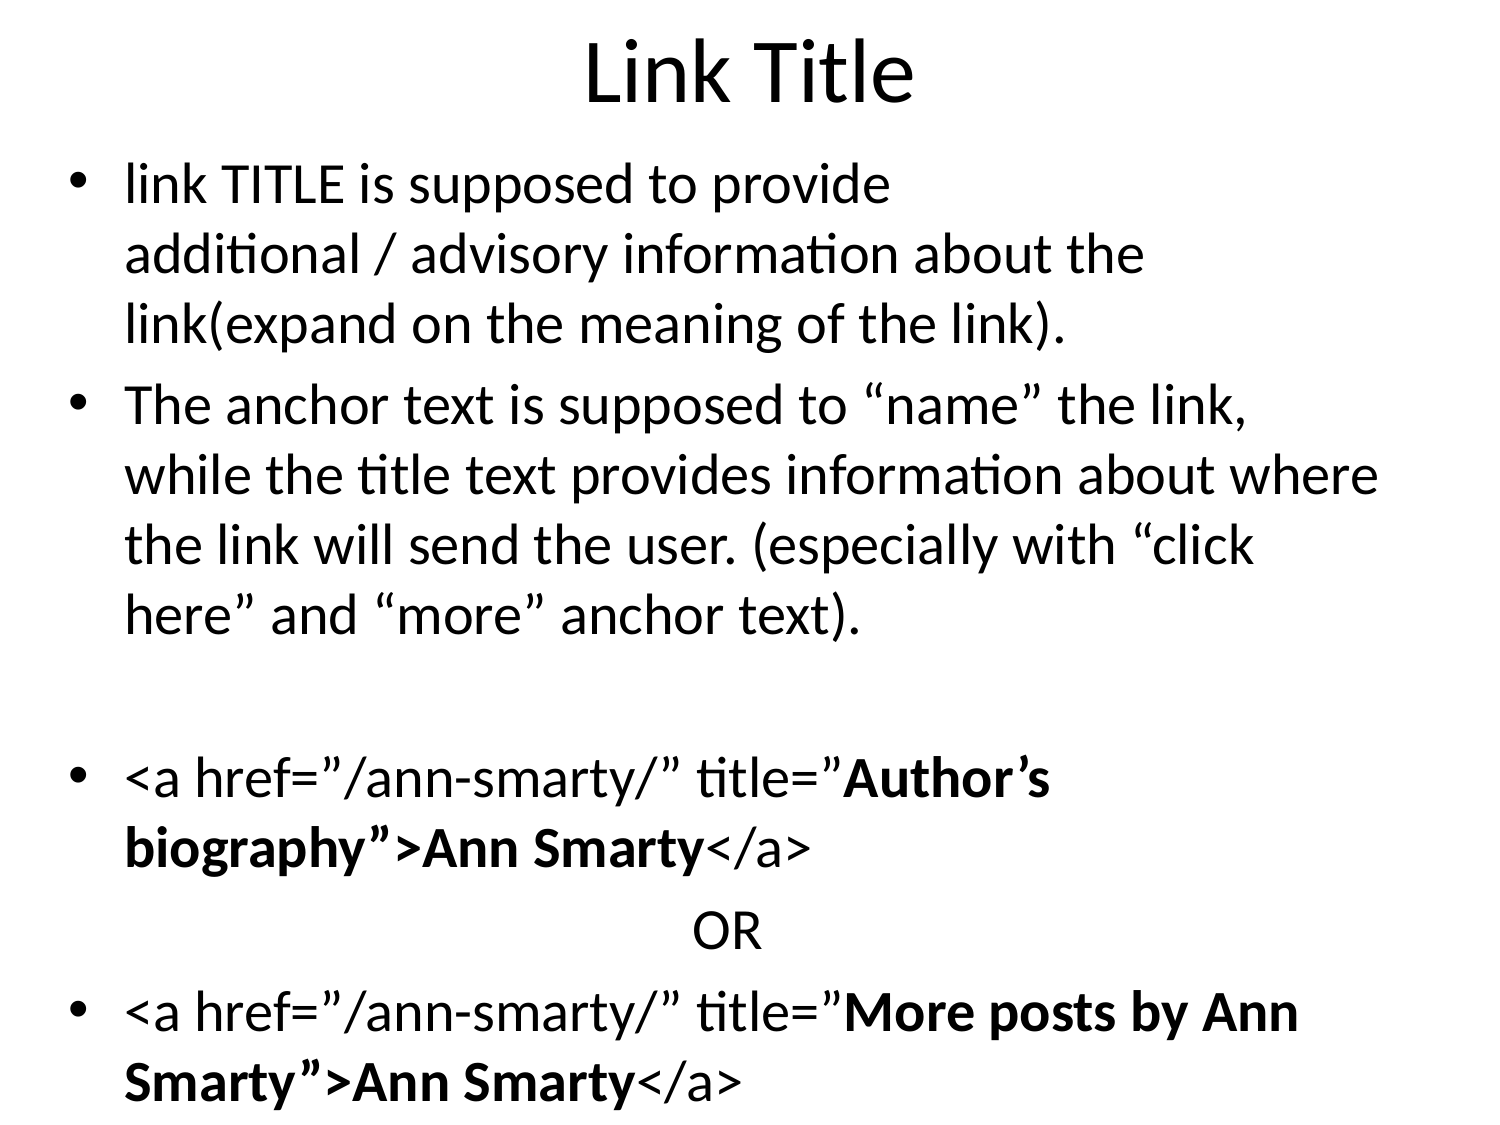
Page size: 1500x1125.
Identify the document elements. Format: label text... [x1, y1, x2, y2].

title Link Title [75, 0, 1425, 160]
list link TITLE is supposed to provide additional / advisory information about the link(expand on the meaning of the link). The anchor text is supposed to “name” the link, while the title text provides information about where the link will send the user. (especially with “click here” and “more” anchor text). <a href=”/ann-smarty/” title=”Author’s biography”>Ann Smarty</a> OR <a href=”/ann-smarty/” title=”More posts by Ann Smarty”>Ann Smarty</a> [53, 137, 1404, 880]
